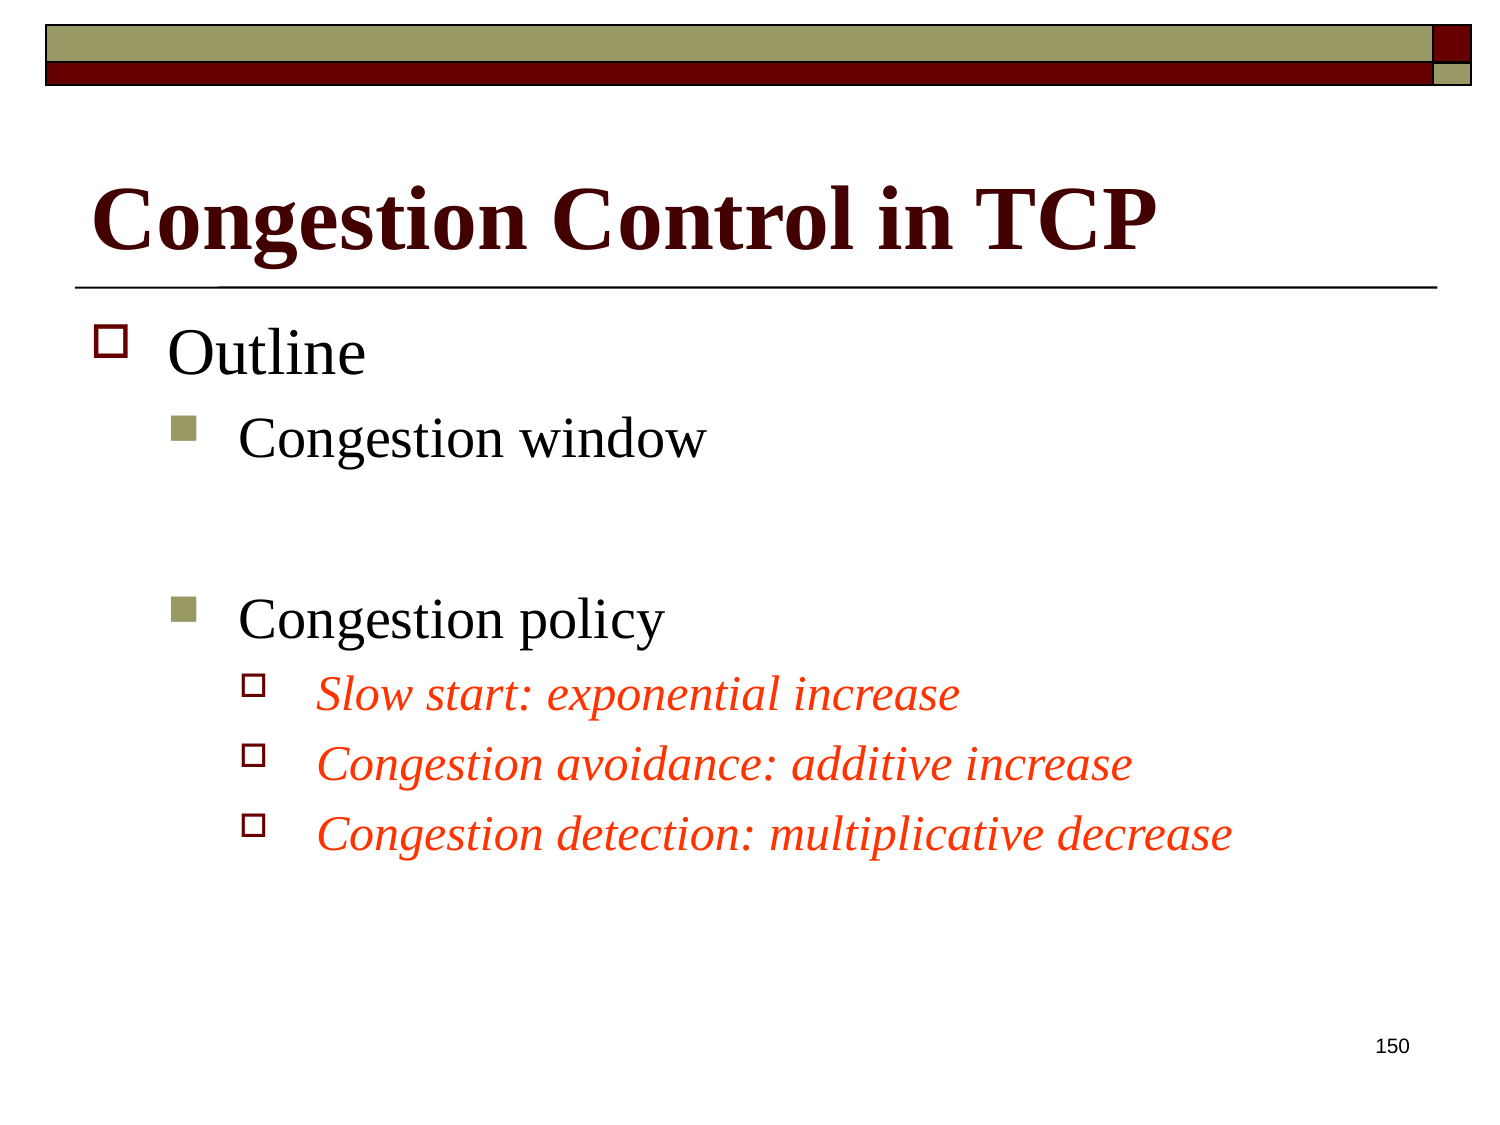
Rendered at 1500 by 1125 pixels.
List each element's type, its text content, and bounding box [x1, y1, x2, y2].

list Outline Congestion window Congestion policy Slow start: exponential increase Congestion avoidance: additive increase Congestion detection: multiplicative decrease [74, 299, 1426, 1006]
title Congestion Control in TCP [74, 87, 1426, 276]
slide_number 150 [1112, 1024, 1426, 1101]
